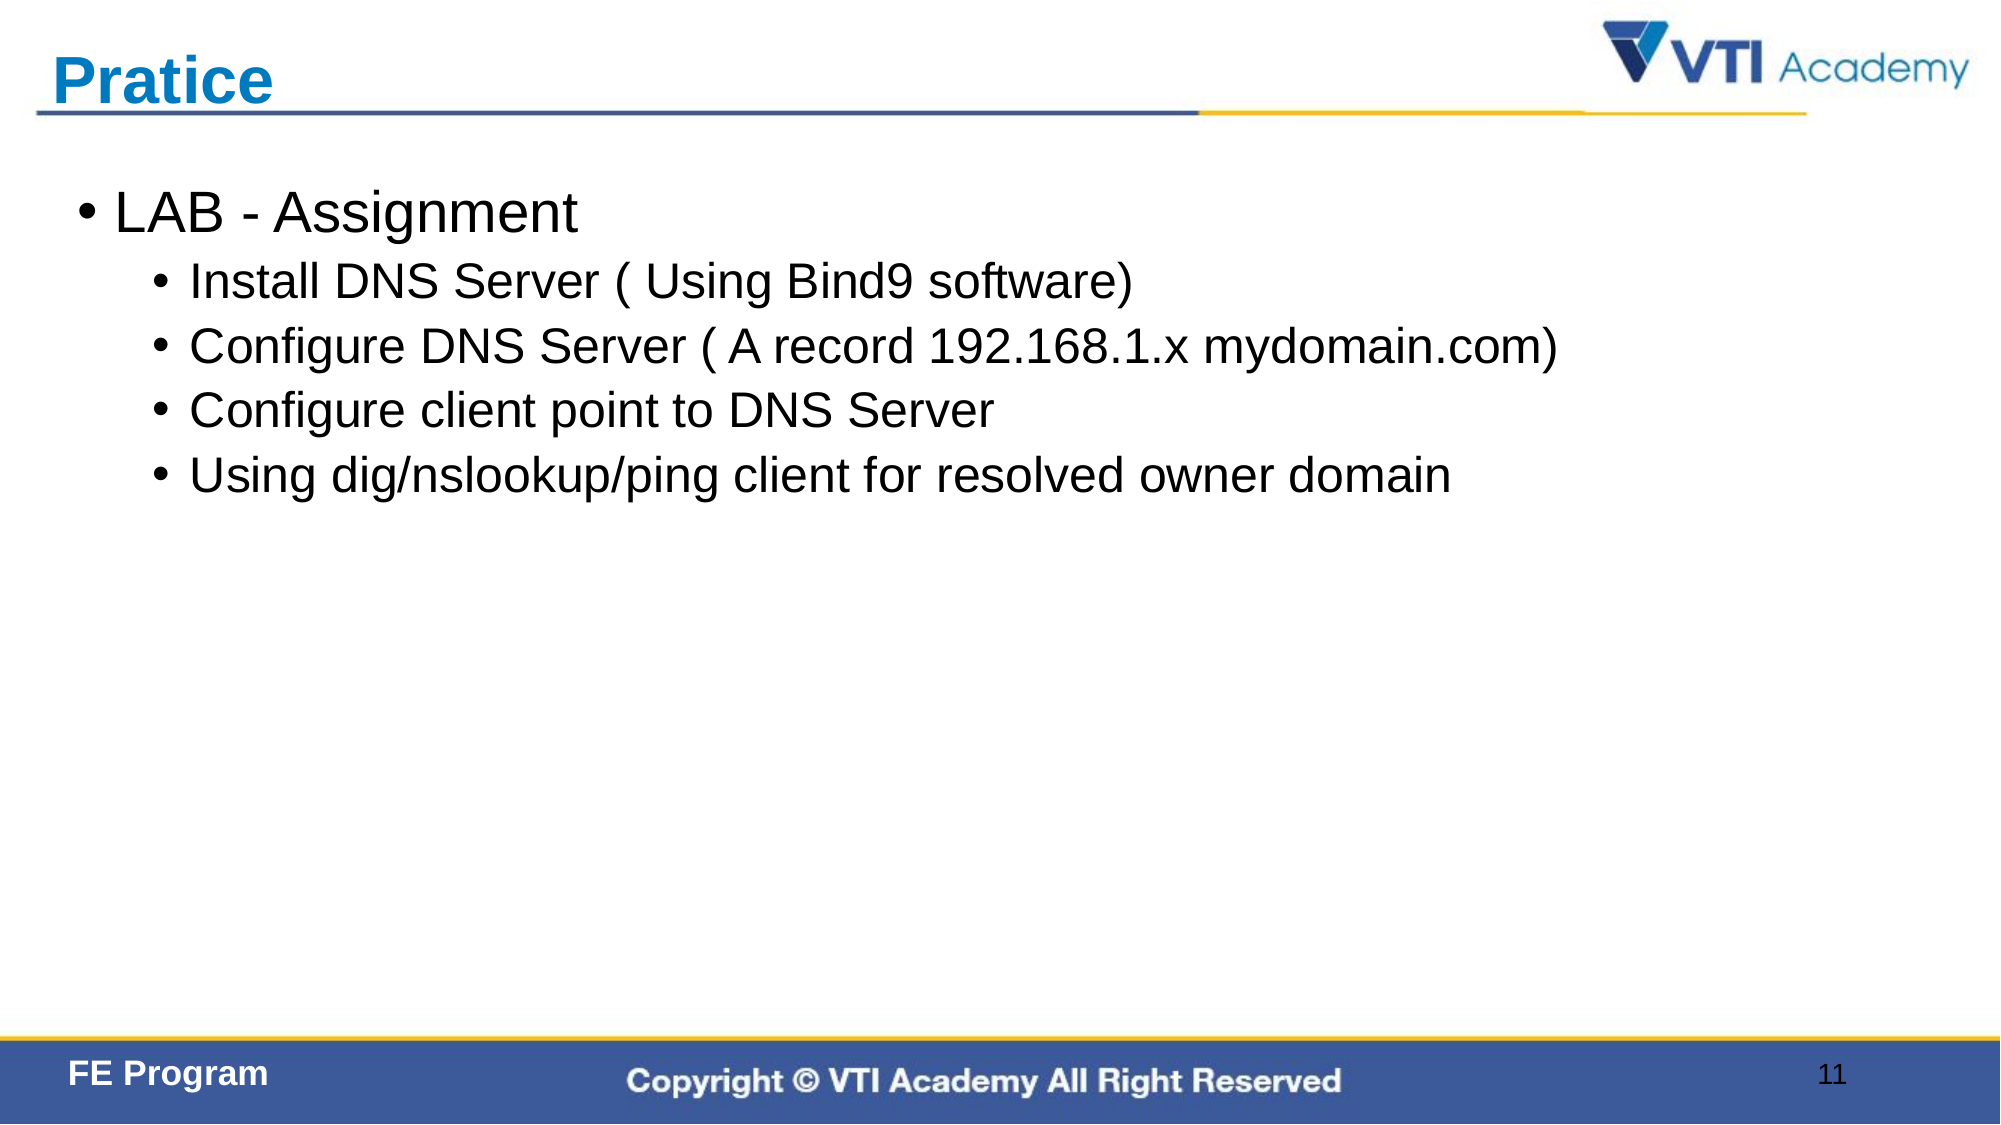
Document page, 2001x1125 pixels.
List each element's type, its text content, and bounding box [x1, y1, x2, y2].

title Pratice [37, 37, 1763, 127]
picture [0, 1, 2000, 1124]
slide_number 11 [1412, 1042, 1863, 1103]
list LAB - Assignment Install DNS Server ( Using Bind9 software) Configure DNS Server ( A record 192.168.1.x mydomain.com) Configure client point to DNS Server Using dig/nslookup/ping client for resolved owner domain [62, 174, 1788, 889]
